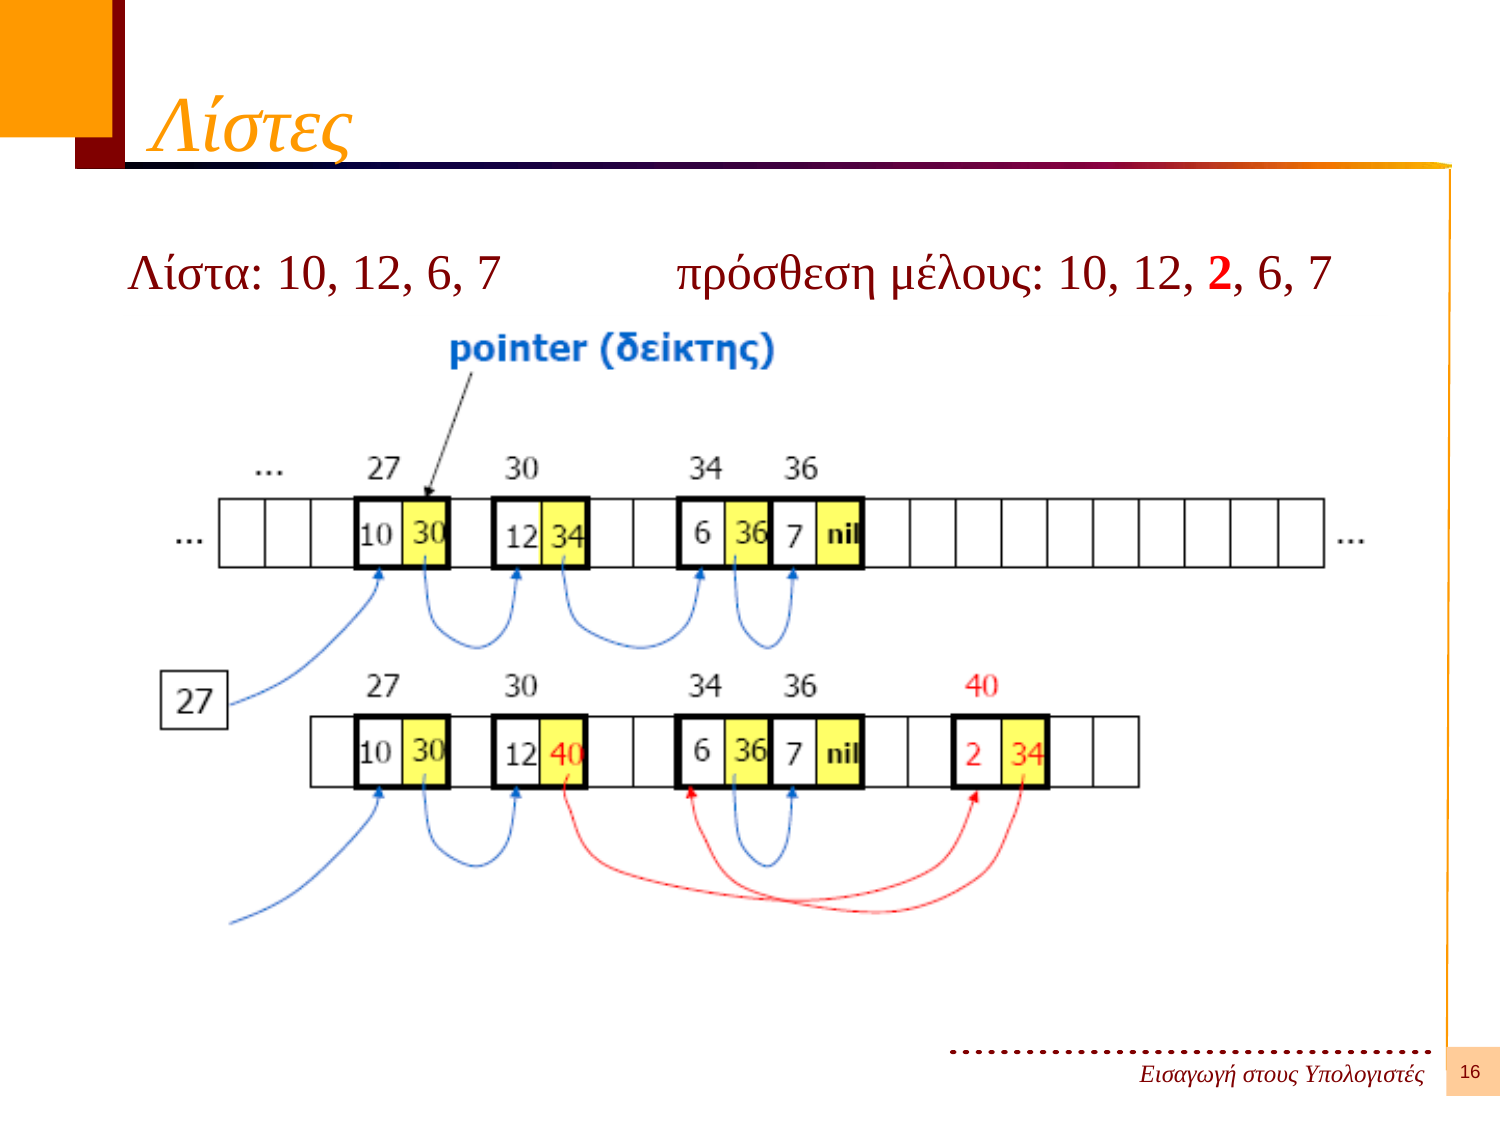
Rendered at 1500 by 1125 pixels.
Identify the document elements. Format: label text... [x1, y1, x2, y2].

text_box Λίστα: 10, 12, 6, 7 πρόσθεση μέλους: 10, 12, 2, 6, 7 [112, 231, 1424, 307]
picture [123, 314, 1388, 942]
picture [1425, 162, 1452, 169]
title Λίστες [137, 75, 1425, 175]
picture [125, 162, 137, 169]
